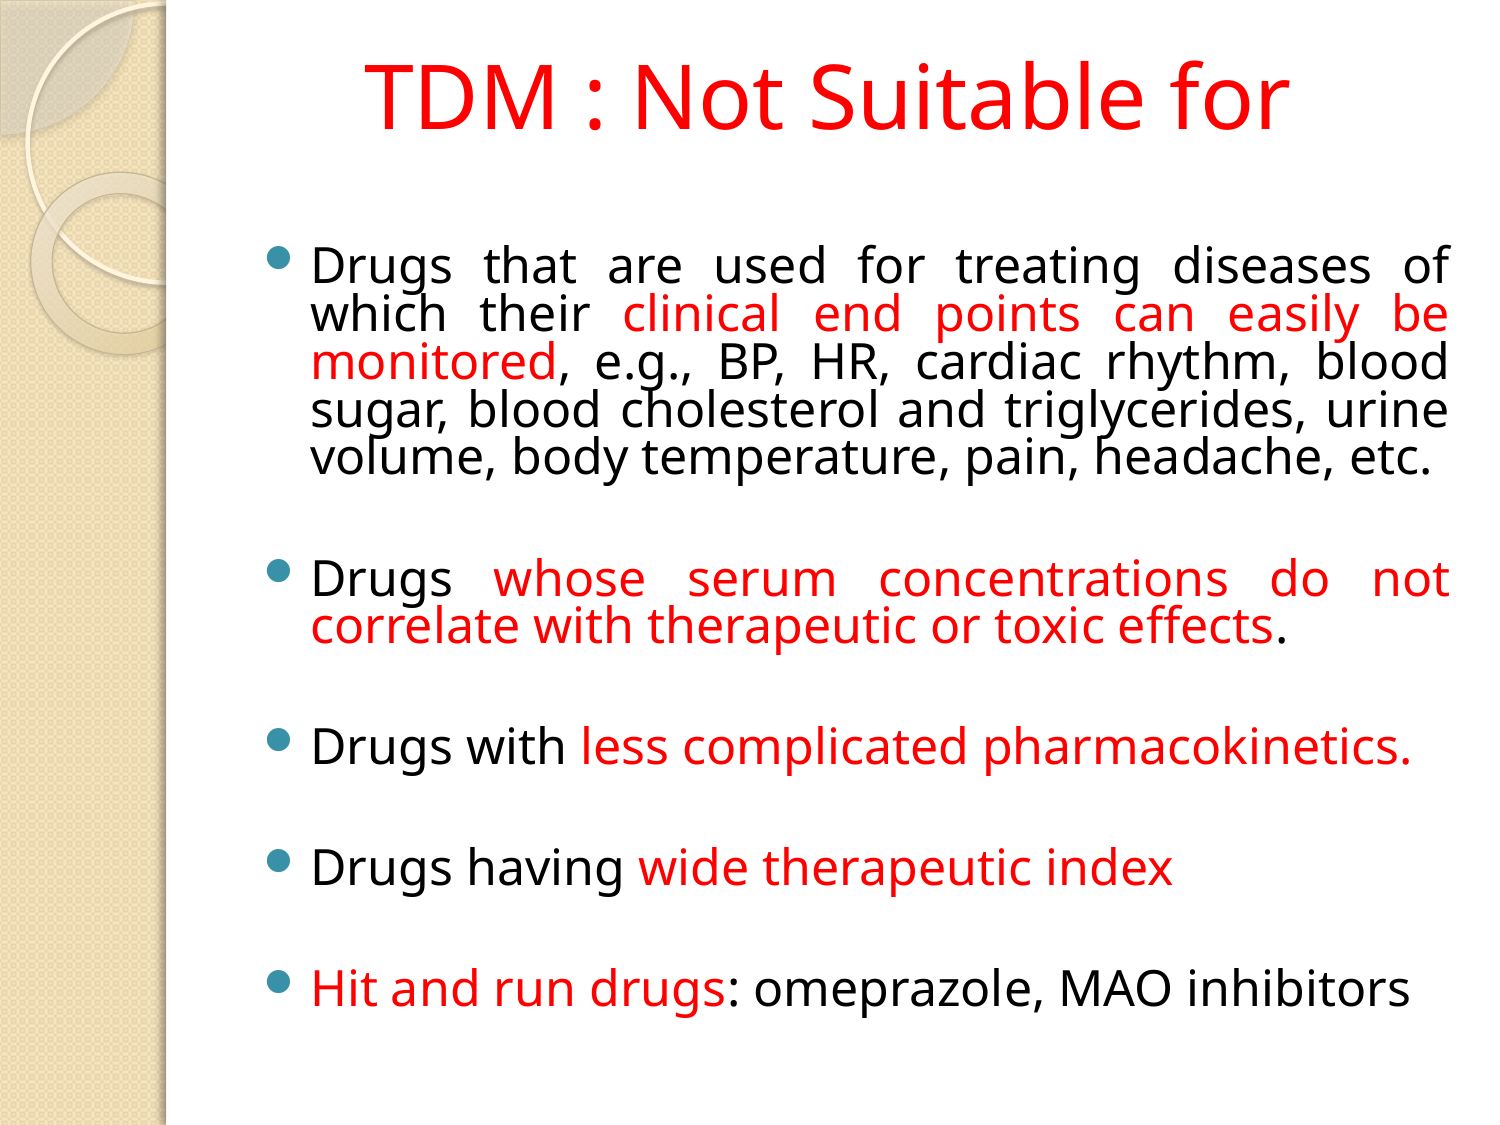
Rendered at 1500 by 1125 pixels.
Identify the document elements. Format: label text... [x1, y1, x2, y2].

title TDM : Not Suitable for [225, 0, 1455, 188]
list Drugs that are used for treating diseases of which their clinical end points can easily be monitored, e.g., BP, HR, cardiac rhythm, blood sugar, blood cholesterol and triglycerides, urine volume, body temperature, pain, headache, etc. Drugs whose serum concentrations do not correlate with therapeutic or toxic effects. Drugs with less complicated pharmacokinetics. Drugs having wide therapeutic index Hit and run drugs: omeprazole, MAO inhibitors [235, 237, 1466, 1025]
